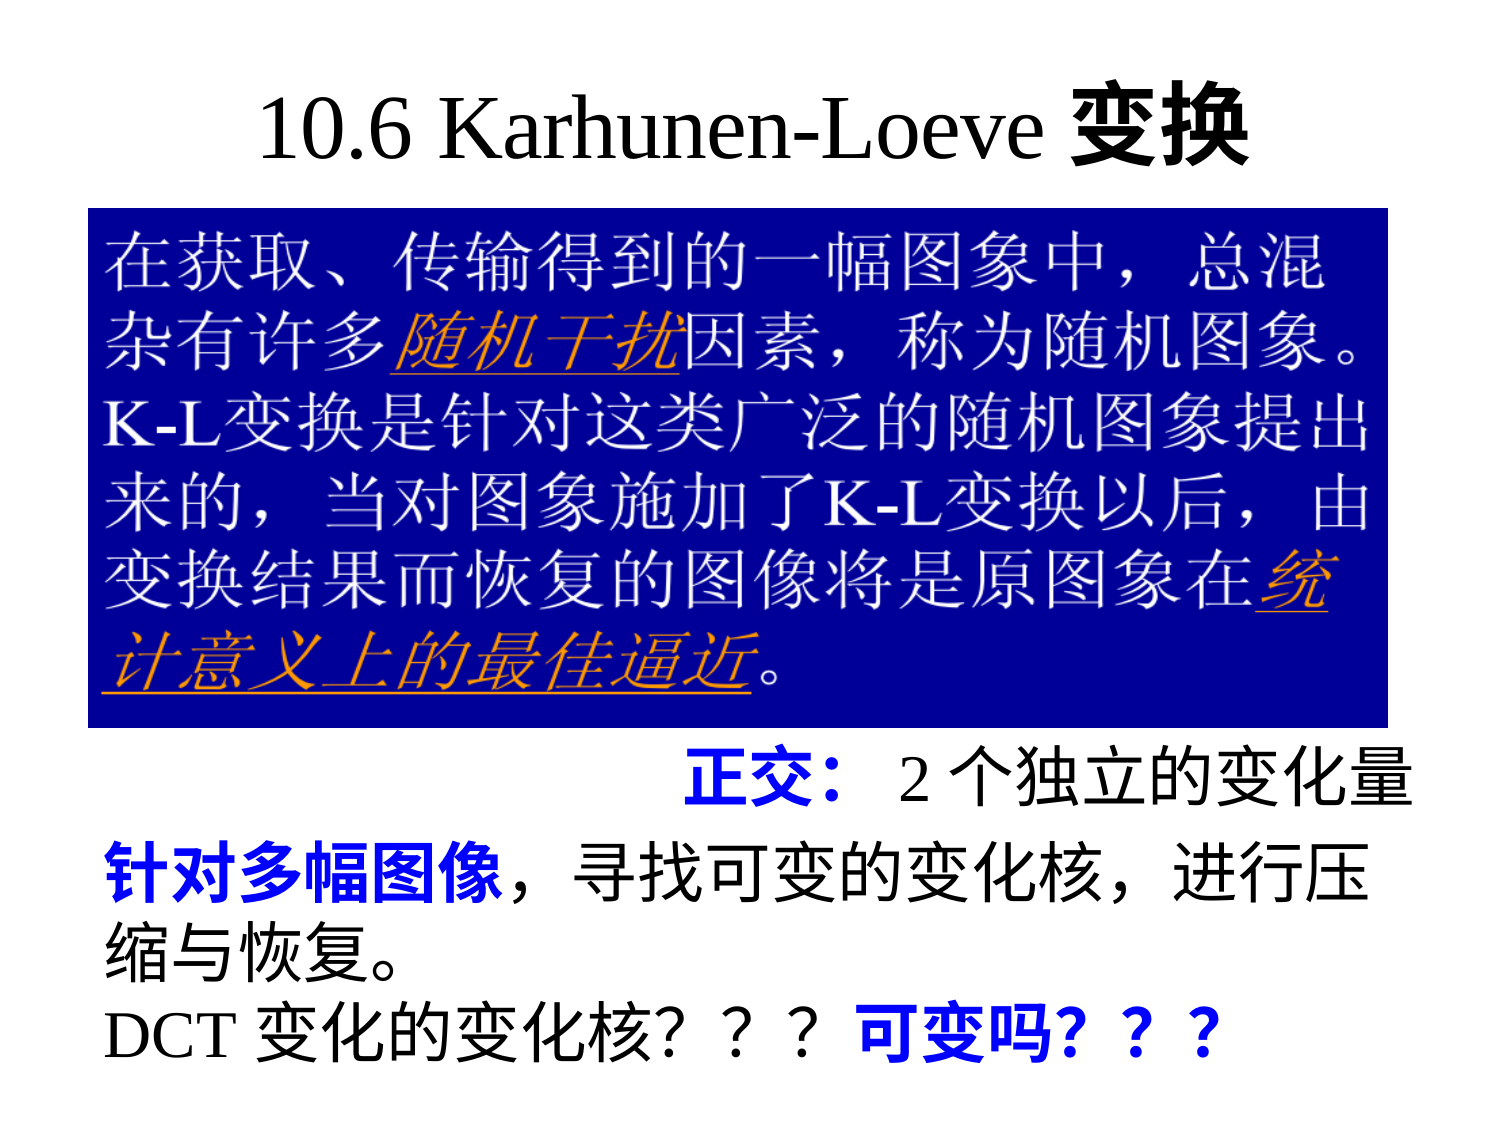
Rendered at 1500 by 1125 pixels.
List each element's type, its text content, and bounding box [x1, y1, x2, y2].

title 10.6 Karhunen-Loeve变换 [134, 47, 1373, 185]
text_box 针对多幅图像，寻找可变的变化核，进行压缩与恢复。 DCT变化的变化核？？？可变吗？？？ [88, 823, 1412, 1079]
picture [88, 207, 1388, 729]
text_box 正交：2个独立的变化量 [667, 727, 1447, 823]
